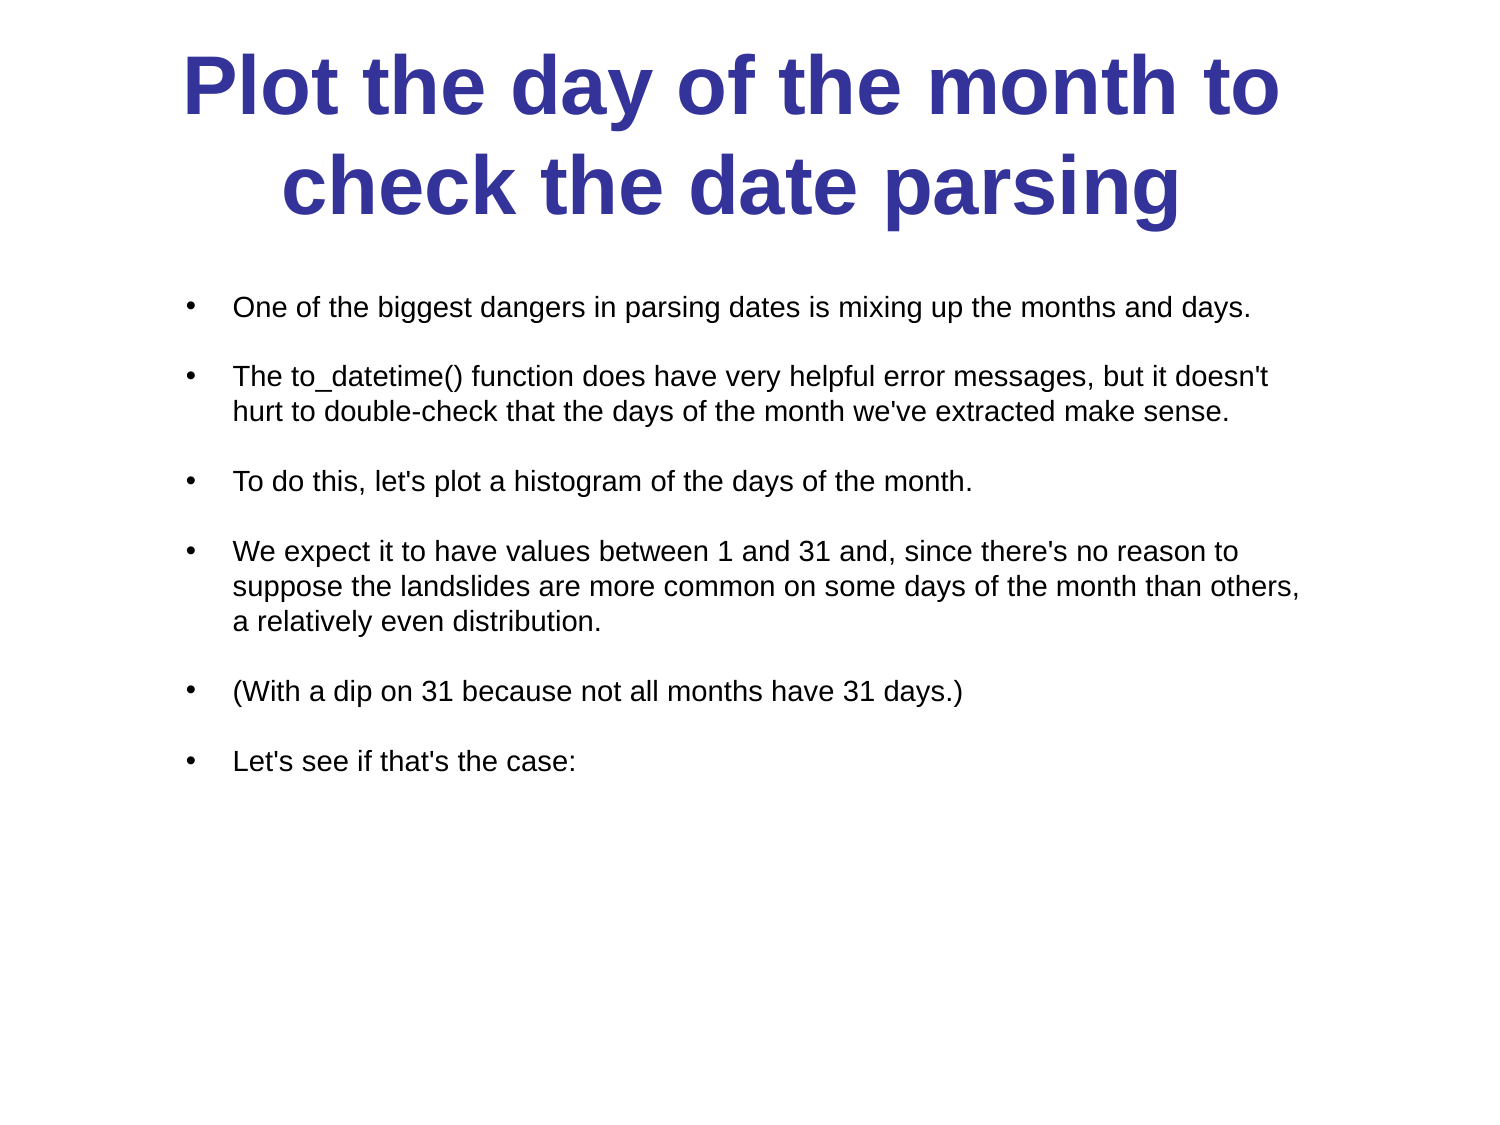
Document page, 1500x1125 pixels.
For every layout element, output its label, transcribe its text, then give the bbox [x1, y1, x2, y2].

title Plot the day of the month to check the date parsing [57, 37, 1408, 172]
text_box [112, 278, 1408, 399]
text_box One of the biggest dangers in parsing dates is mixing up the months and days. The to_datetime() function does have very helpful error messages, but it doesn't hurt to double-check that the days of the month we've extracted make sense. To do this, let's plot a histogram of the days of the month. We expect it to have values between 1 and 31 and, since there's no reason to suppose the landslides are more common on some days of the month than others, a relatively even distribution. (With a dip on 31 because not all months have 31 days.) Let's see if that's the case: [171, 280, 1341, 785]
text_box [49, 172, 1447, 279]
